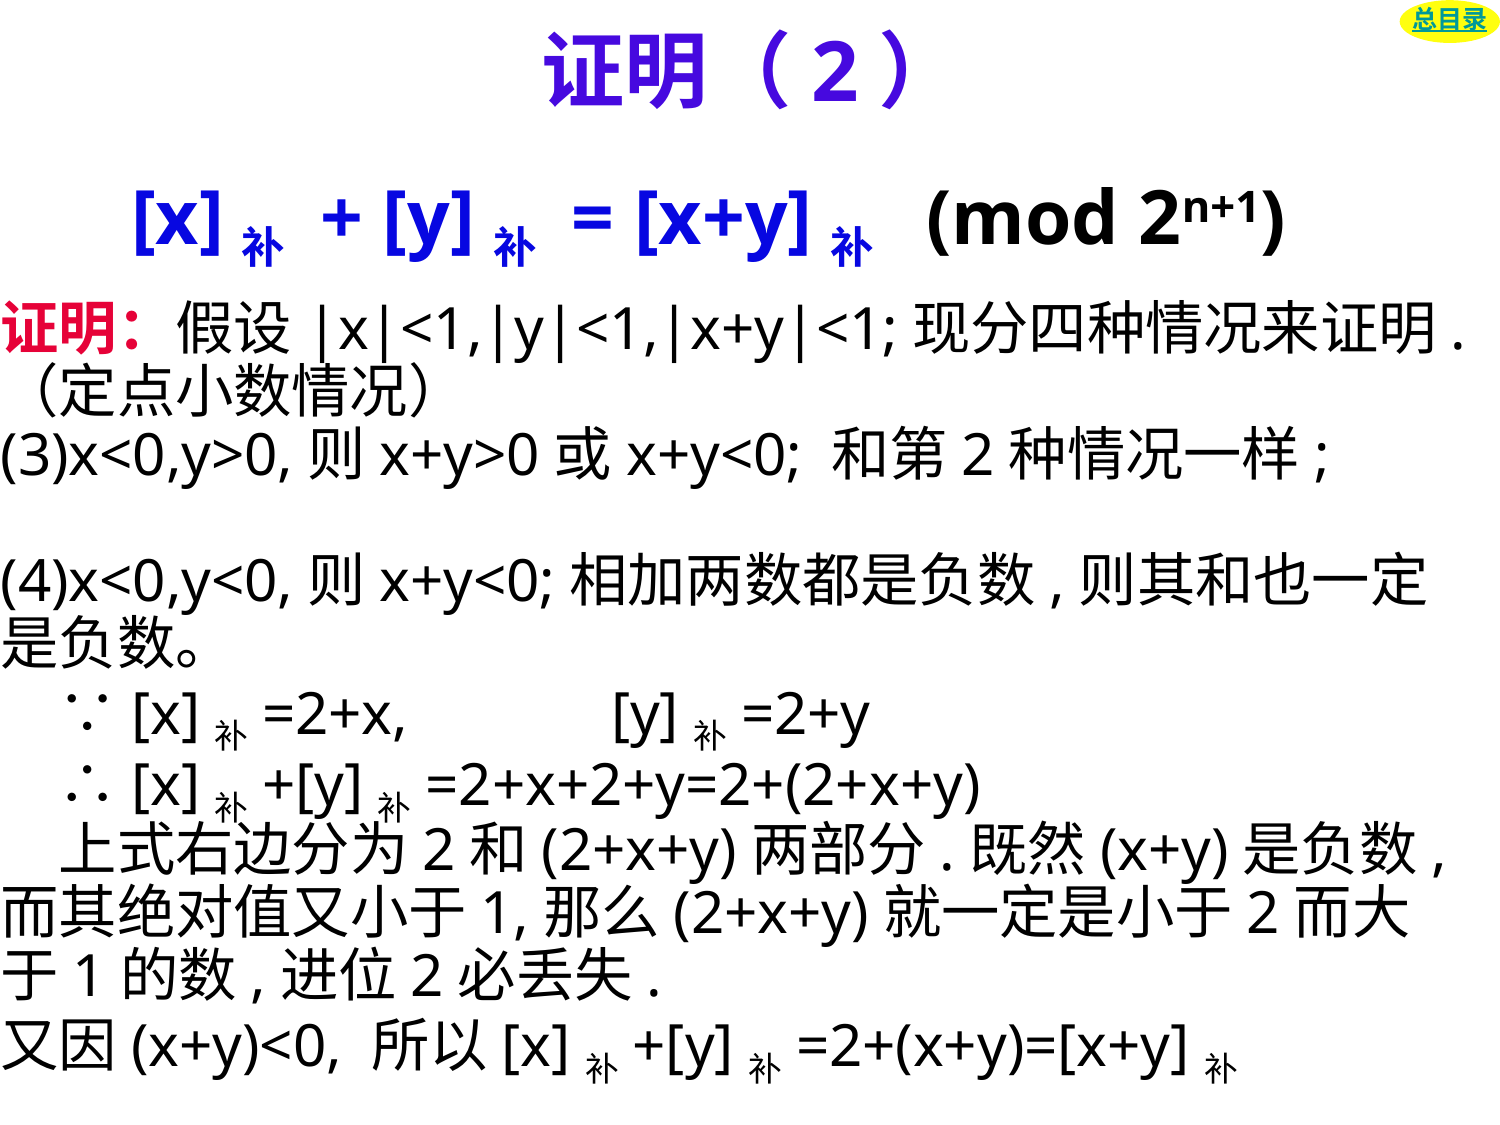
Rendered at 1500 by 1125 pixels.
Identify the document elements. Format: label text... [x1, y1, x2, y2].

title 证明（2） [76, 23, 1427, 79]
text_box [674, 544, 826, 581]
text_box 总目录 [1399, 0, 1500, 43]
text_box [x]补 + [y]补 = [x+y]补 (mod 2n+1) 证明：假设|x|<1,|y|<1,|x+y|<1;现分四种情况来证明.（定点小数情况） (3)x<0,y>0,则x+y>0或x+y<0; 和第2种情况一样; (4)x<0,y<0,则x+y<0;相加两数都是负数,则其和也一定是负数。 ∵[x]补=2+x, [y]补=2+y ∴[x]补+[y]补=2+x+2+y=2+(2+x+y) 上式右边分为2和(2+x+y)两部分.既然(x+y)是负数,而其绝对值又小于1,那么(2+x+y)就一定是小于2而大于1的数,进位2必丢失. 又因(x+y)<0, 所以[x]补+[y]补=2+(x+y)=[x+y]补 [0, 79, 1454, 1081]
